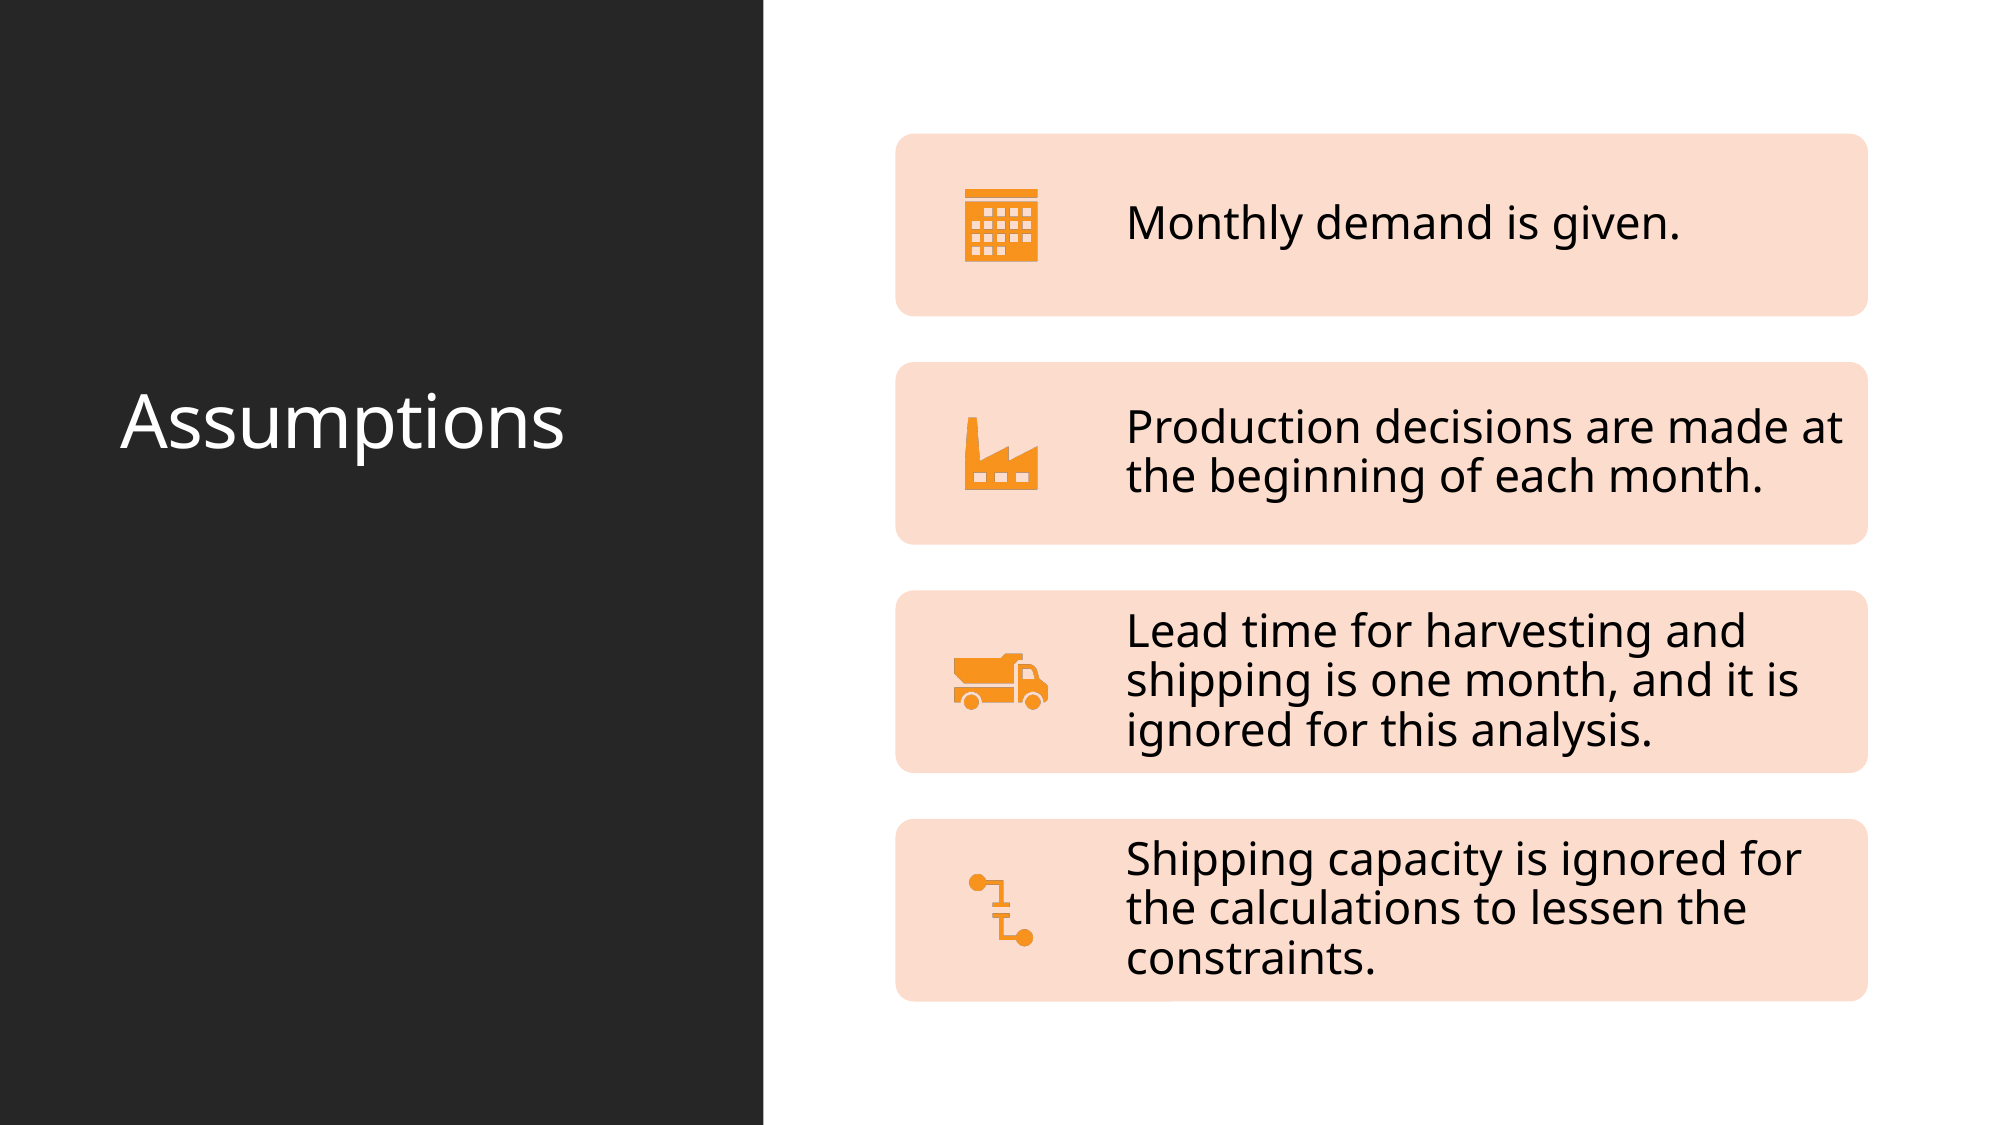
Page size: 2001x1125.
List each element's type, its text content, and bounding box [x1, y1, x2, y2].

title Assumptions [105, 128, 683, 473]
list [894, 132, 1869, 1003]
